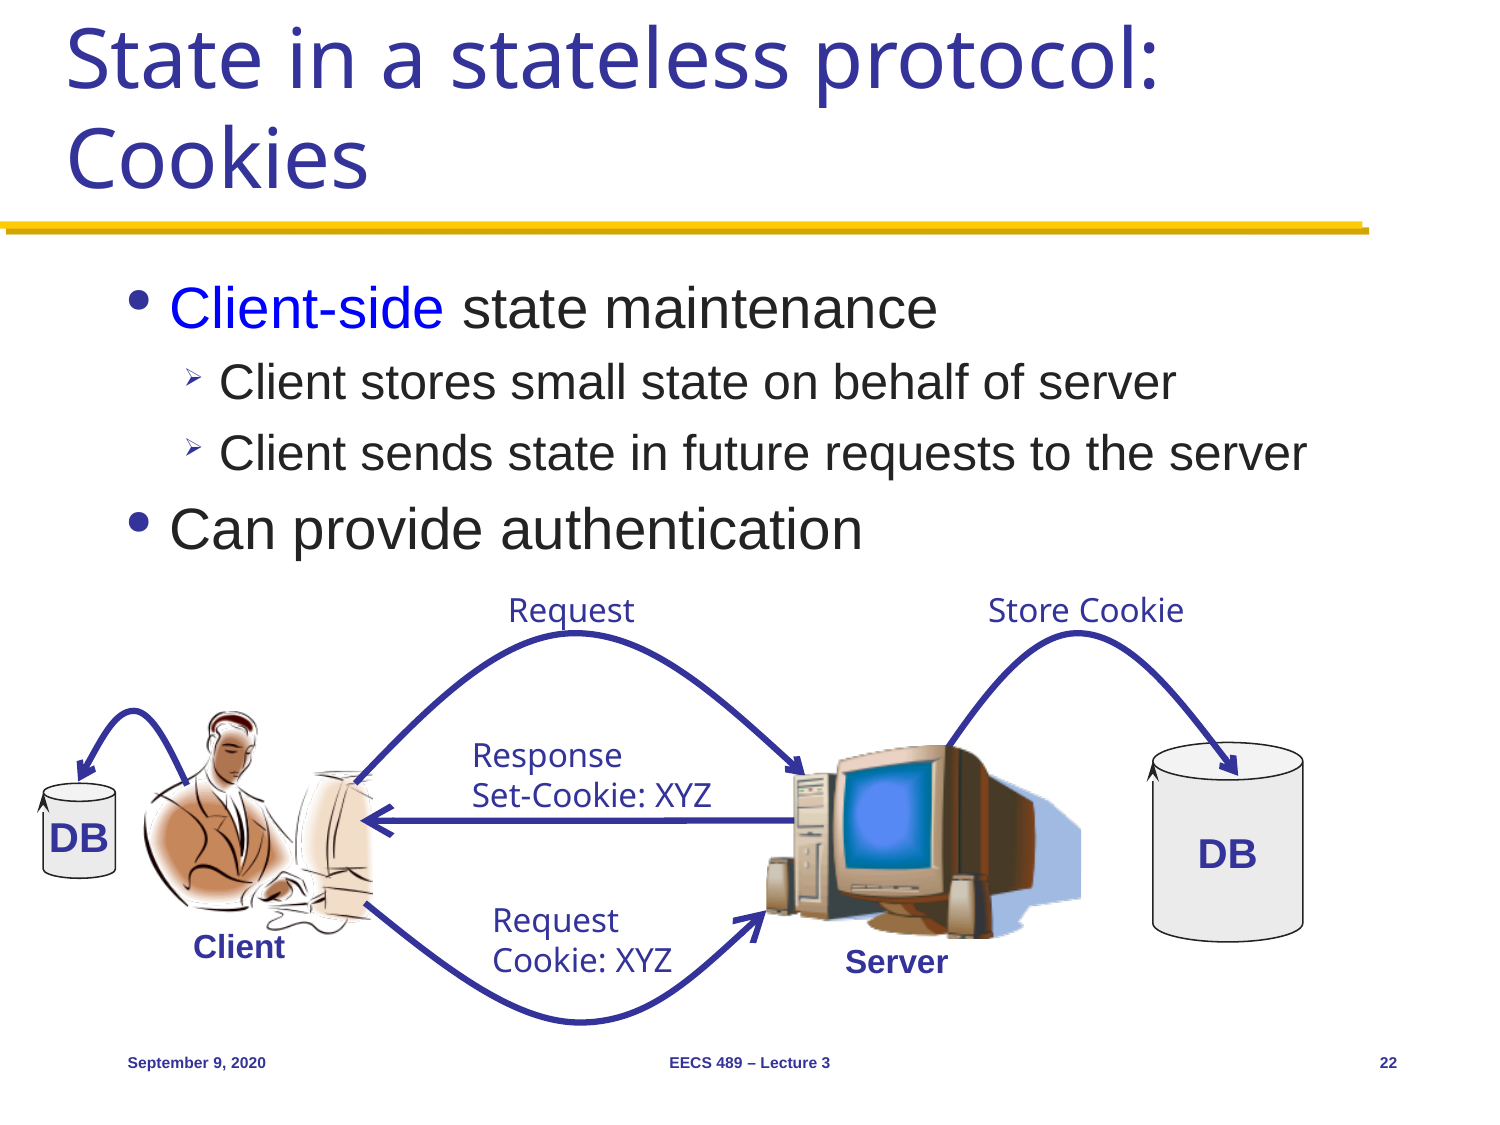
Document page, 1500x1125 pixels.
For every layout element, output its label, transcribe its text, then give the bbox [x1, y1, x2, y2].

footer EECS 489 – Lecture 3 [512, 1024, 988, 1101]
text_box Server [830, 948, 964, 988]
text_box [378, 903, 678, 1023]
list Client-side state maintenance Client stores small state on behalf of server Client sends state in future requests to the server Can provide authentication [112, 262, 1413, 988]
picture [766, 745, 1082, 940]
text_box [951, 637, 1239, 780]
text_box Response Set-Cookie: XYZ [456, 726, 728, 822]
text_box Request [492, 581, 651, 637]
title State in a stateless protocol: Cookies [49, 24, 1451, 213]
text_box DB [37, 783, 116, 879]
text_box [689, 908, 761, 979]
picture [137, 710, 374, 935]
text_box Request Cookie: XYZ [477, 891, 689, 987]
slide_number 22 [1312, 1024, 1413, 1101]
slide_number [112, 1024, 426, 1101]
text_box [378, 637, 770, 783]
text_box Client [178, 943, 301, 973]
text_box Store Cookie [973, 581, 1201, 637]
text_box [78, 710, 136, 784]
text_box DB [1152, 742, 1303, 943]
